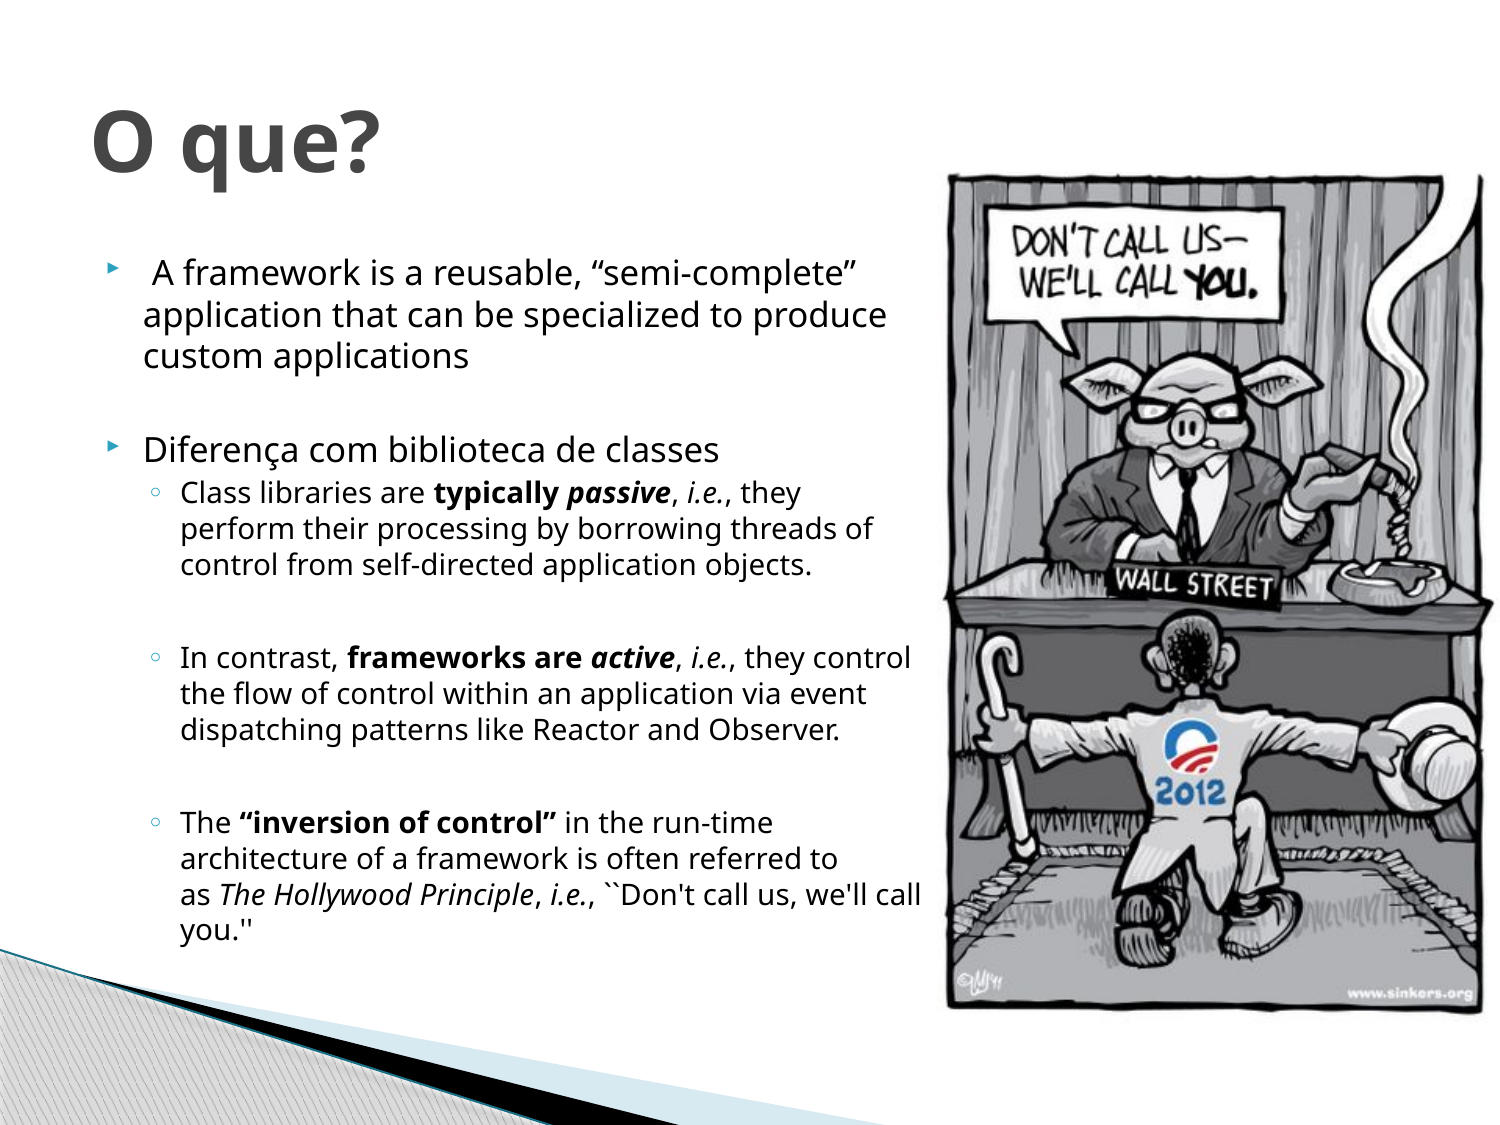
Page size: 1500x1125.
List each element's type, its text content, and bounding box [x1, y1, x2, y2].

list A framework is a reusable, “semi-complete” application that can be specialized to produce custom applications Diferença com biblioteca de classes Class libraries are typically passive, i.e., they perform their processing by borrowing threads of control from self-directed application objects. In contrast, frameworks are active, i.e., they control the flow of control within an application via event dispatching patterns like Reactor and Observer. The “inversion of control” in the run-time architecture of a framework is often referred to as The Hollywood Principle, i.e., ``Don't call us, we'll call you.'' [75, 243, 931, 986]
title O que? [75, 45, 1425, 233]
picture [937, 160, 1500, 1037]
